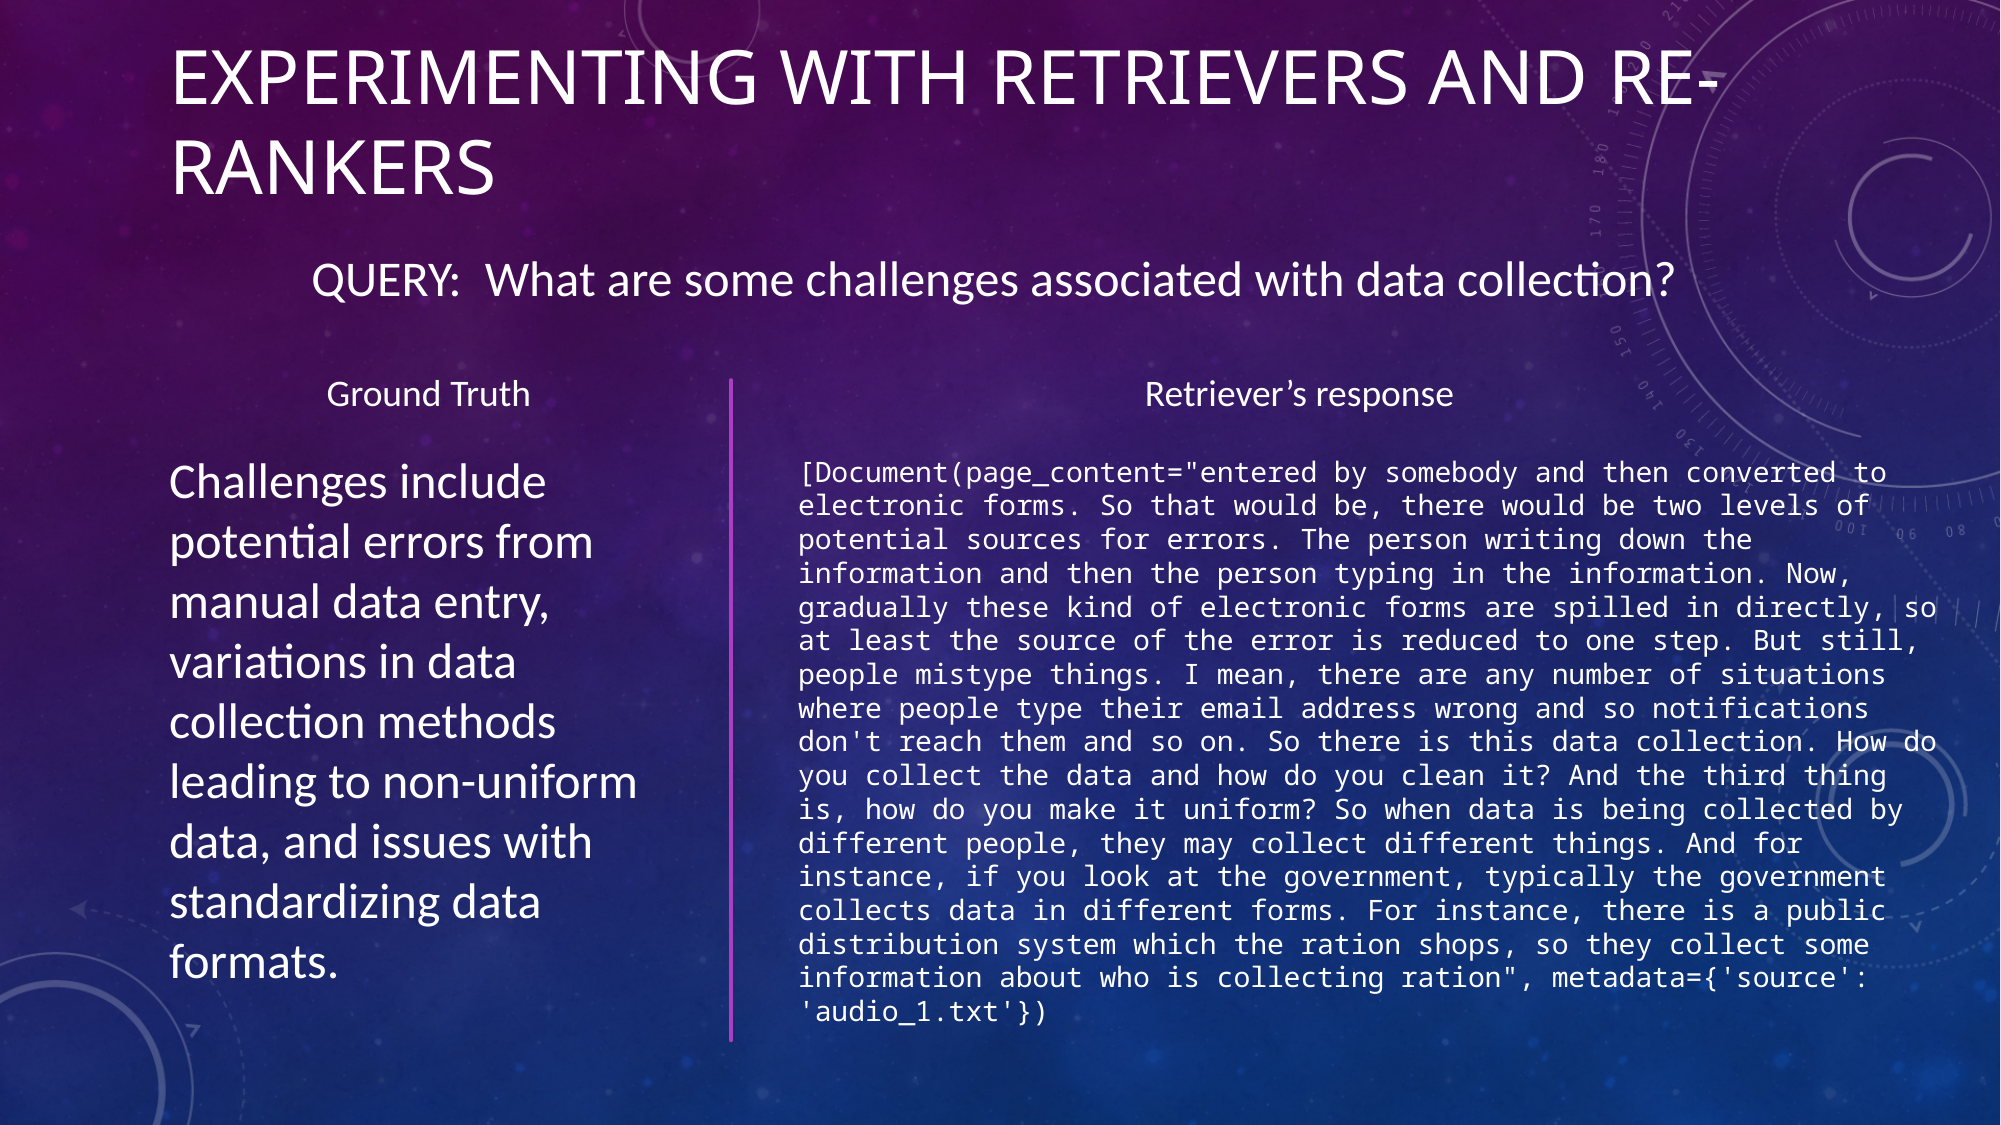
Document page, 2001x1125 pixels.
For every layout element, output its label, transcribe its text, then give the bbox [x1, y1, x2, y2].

title Experimenting with retrievers and re-rankers [154, 0, 1817, 239]
text_box Ground Truth [242, 361, 616, 422]
picture [0, 0, 2001, 1125]
list Challenges include potential errors from manual data entry, variations in data collection methods leading to non-uniform data, and issues with standardizing data formats. [154, 441, 705, 1040]
text_box QUERY: What are some challenges associated with data collection? [169, 238, 1831, 314]
text_box Retriever’s response [1059, 361, 1541, 422]
list [Document(page_content="entered by somebody and then converted to electronic forms. So that would be, there would be two levels of potential sources for errors. The person writing down the information and then the person typing in the information. Now, gradually these kind of electronic forms are spilled in directly, so at least the source of the error is reduced to one step. But still, people mistype things. I mean, there are any number of situations where people type their email address wrong and so notifications don't reach them and so on. So there is this data collection. How do you collect the data and how do you clean it? And the third thing is, how do you make it uniform? So when data is being collected by different people, they may collect different things. And for instance, if you look at the government, typically the government collects data in different forms. For instance, there is a public distribution system which the ration shops, so they collect some information about who is collecting ration", metadata={'source': 'audio_1.txt'}) [783, 441, 1957, 1040]
